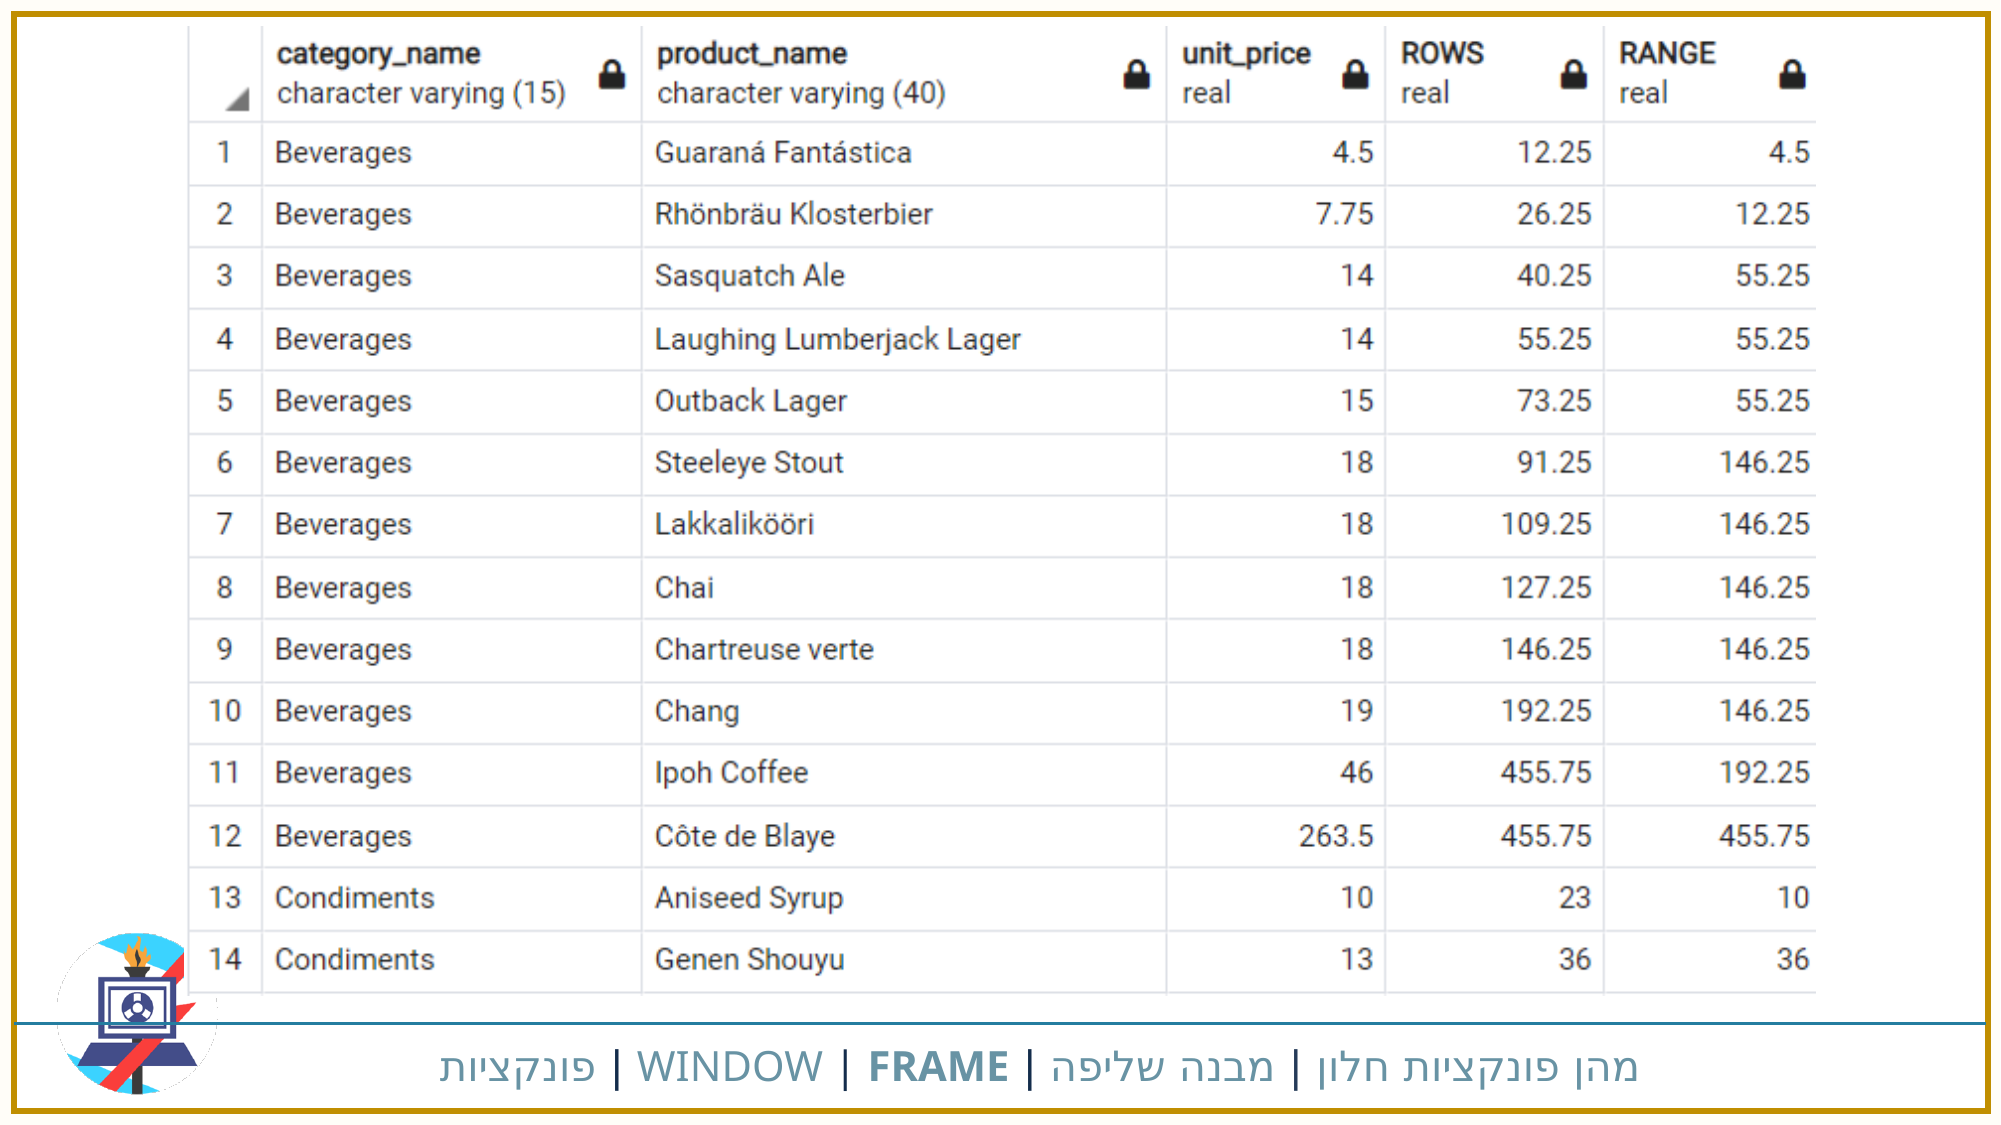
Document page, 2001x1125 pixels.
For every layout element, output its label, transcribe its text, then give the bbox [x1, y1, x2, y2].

list מהן פונקציות חלון | מבנה שליפה | WINDOW | FRAME | פונקציות [52, 928, 222, 1022]
picture [184, 26, 1816, 997]
list מהן פונקציות חלון | מבנה שליפה | WINDOW | FRAME | פונקציות [221, 1037, 1859, 1099]
list מהן פונקציות חלון | מבנה שליפה | WINDOW | FRAME | פונקציות [52, 1025, 222, 1098]
